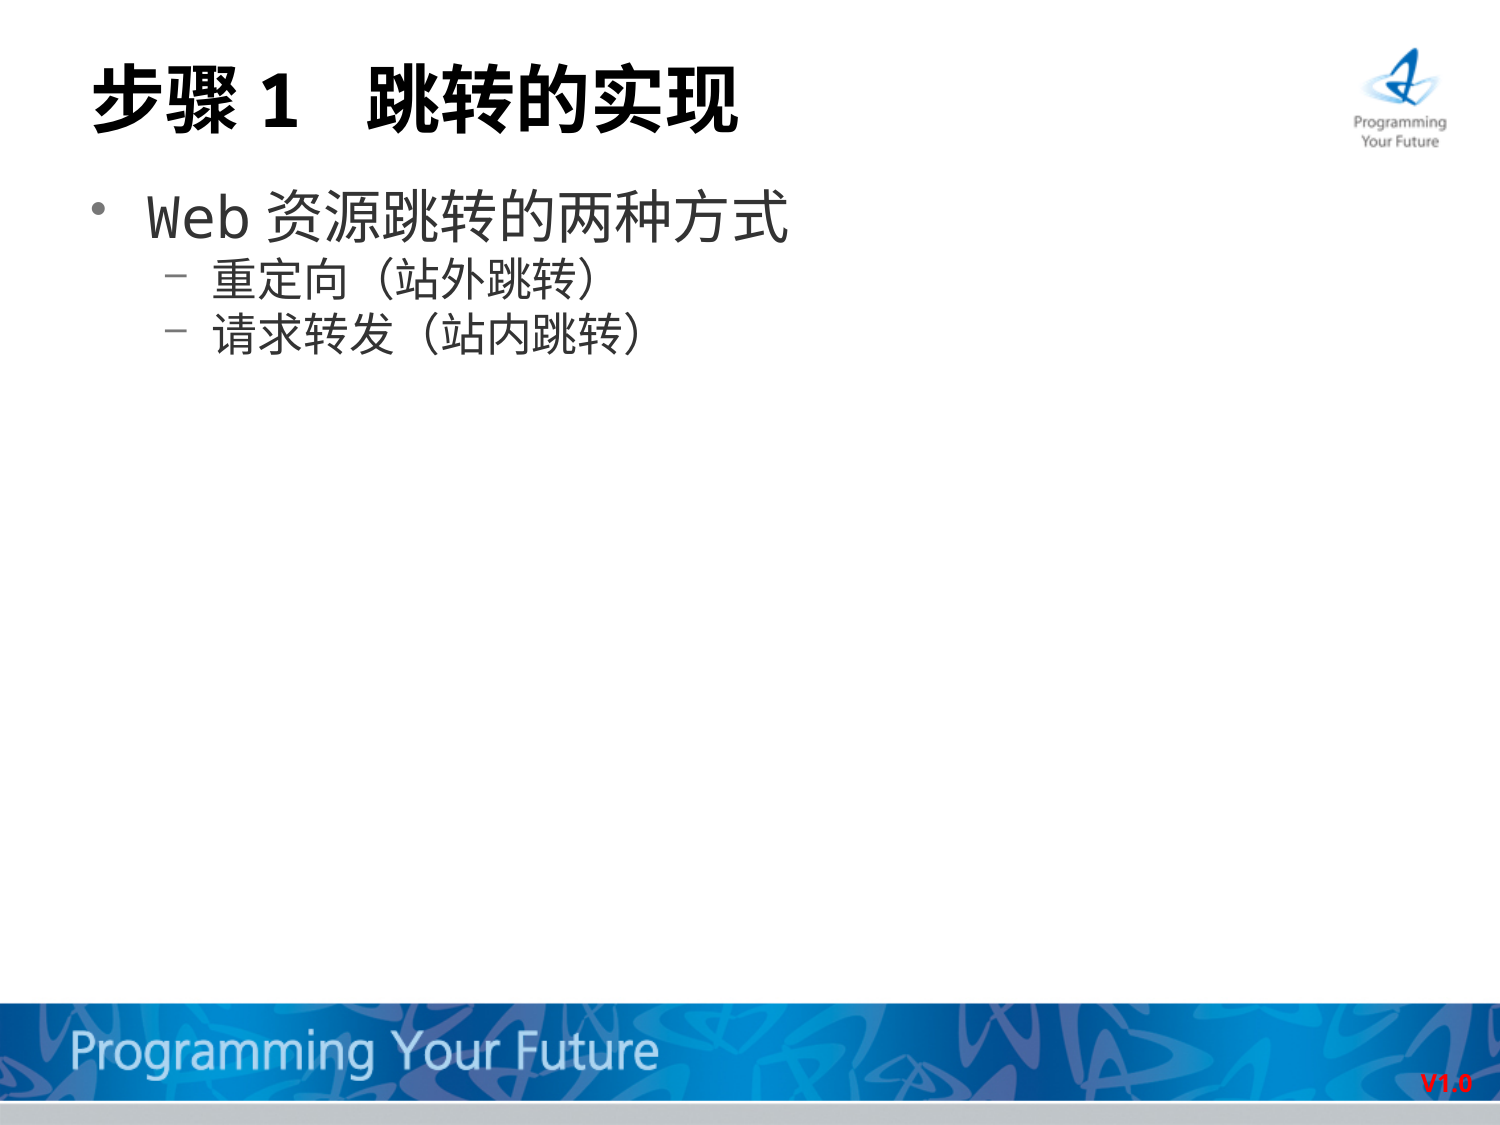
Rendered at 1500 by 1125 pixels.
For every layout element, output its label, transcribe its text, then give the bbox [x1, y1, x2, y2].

picture [0, 997, 1500, 1125]
title 步骤1 跳转的实现 [74, 44, 1271, 162]
list Web资源跳转的两种方式 重定向（站外跳转） 请求转发（站内跳转） [74, 172, 1412, 988]
picture [1340, 42, 1461, 157]
